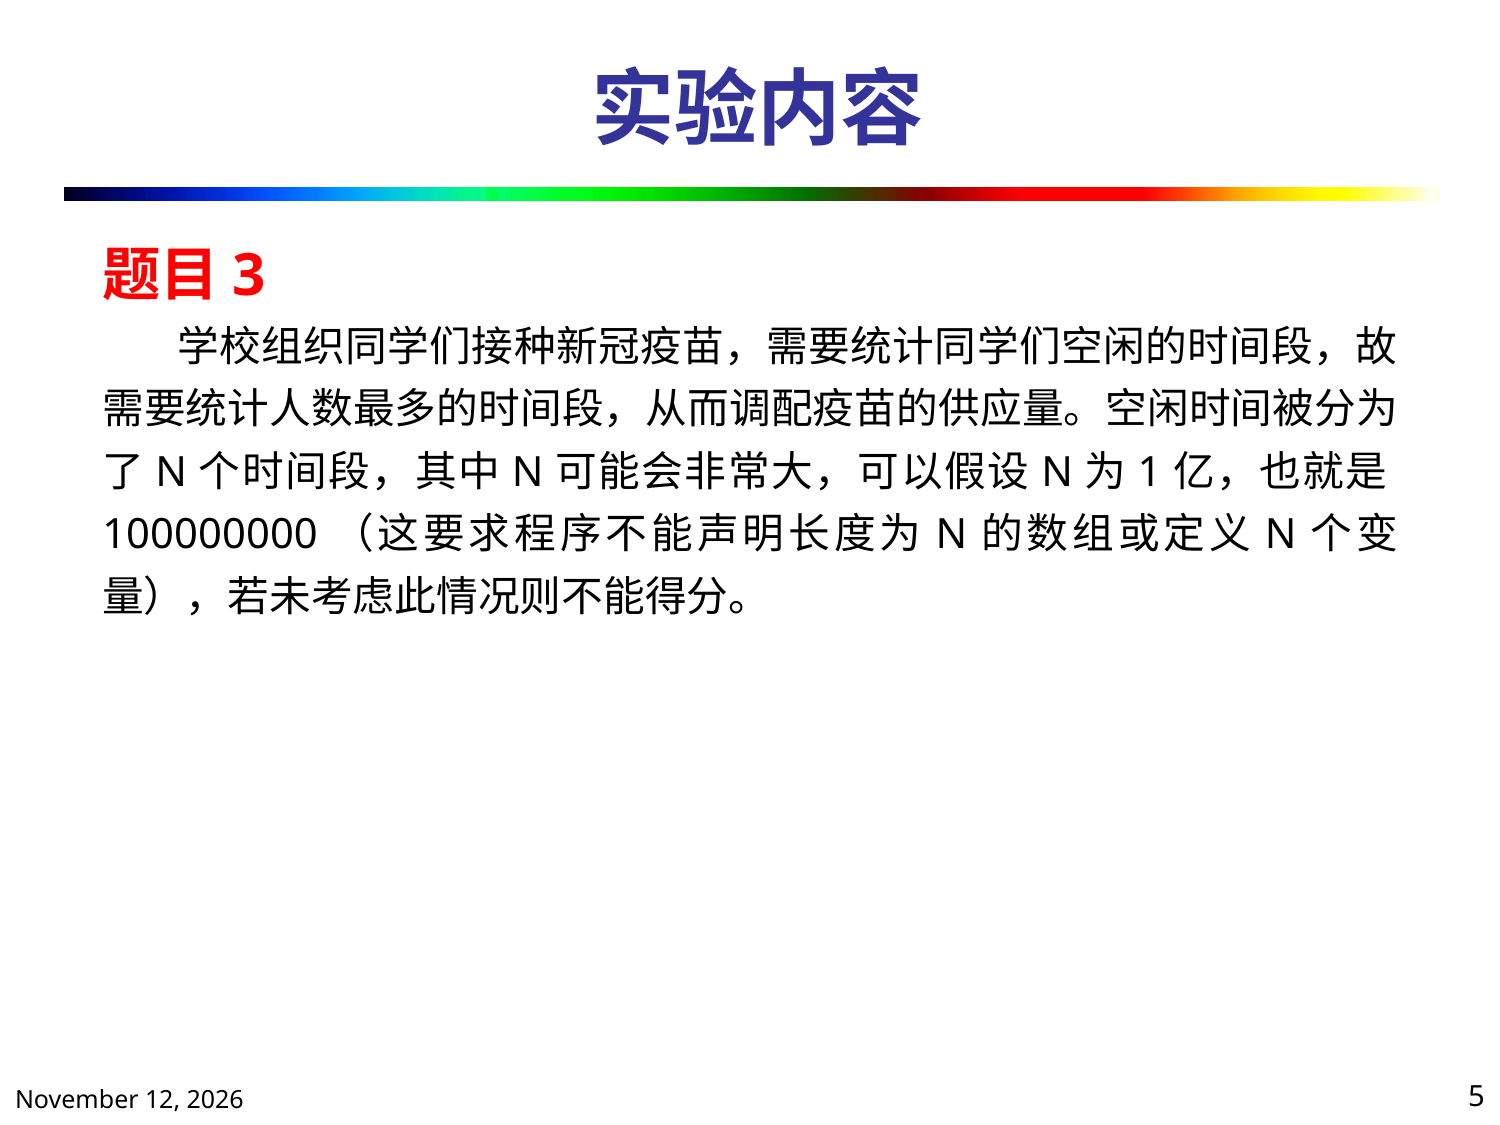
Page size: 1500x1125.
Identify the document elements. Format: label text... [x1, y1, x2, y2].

title 实验内容 [124, 37, 1392, 163]
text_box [63, 187, 1440, 201]
list 题目3 学校组织同学们接种新冠疫苗，需要统计同学们空闲的时间段，故需要统计人数最多的时间段，从而调配疫苗的供应量。空闲时间被分为了N个时间段，其中N可能会非常大，可以假设N为1亿，也就是100000000（这要求程序不能声明长度为N的数组或定义N个变量），若未考虑此情况则不能得分。 [87, 212, 1413, 1051]
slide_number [0, 1049, 313, 1125]
slide_number 5 [1187, 1049, 1500, 1125]
